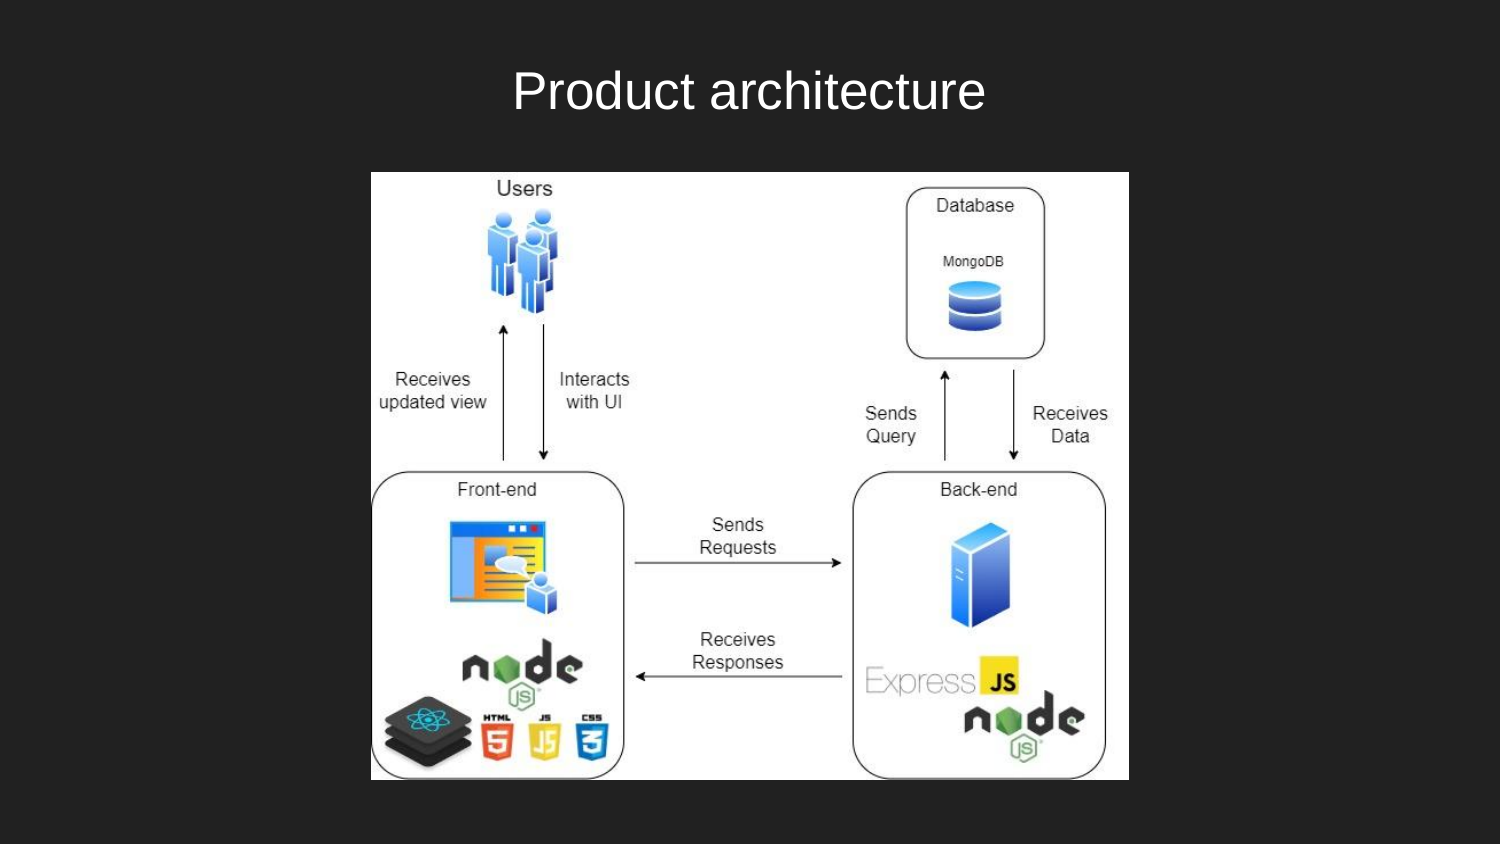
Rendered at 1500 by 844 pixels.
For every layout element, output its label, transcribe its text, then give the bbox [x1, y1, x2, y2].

picture [371, 171, 1129, 780]
title Product architecture [51, 41, 1449, 136]
